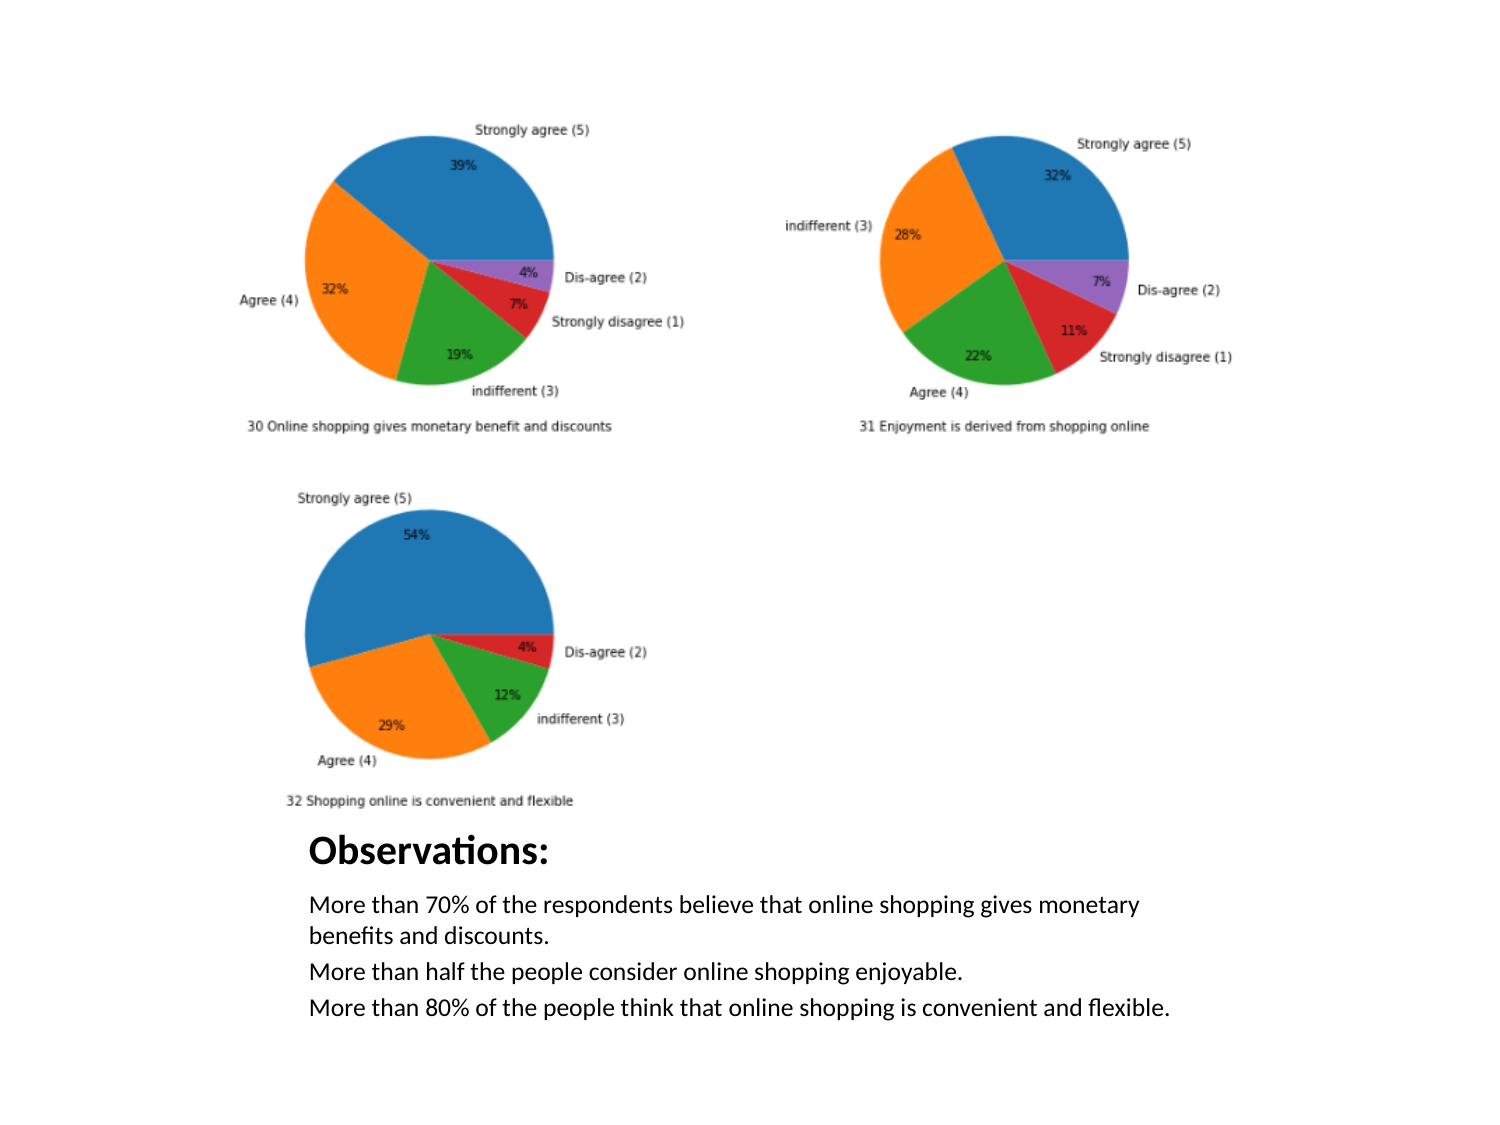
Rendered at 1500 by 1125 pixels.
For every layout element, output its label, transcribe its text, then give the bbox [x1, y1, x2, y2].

title Observations: [294, 835, 1194, 880]
list More than 70% of the respondents believe that online shopping gives monetary benefits and discounts. More than half the people consider online shopping enjoyable. More than 80% of the people think that online shopping is convenient and flexible. [294, 880, 1194, 1050]
picture [213, 100, 1326, 827]
